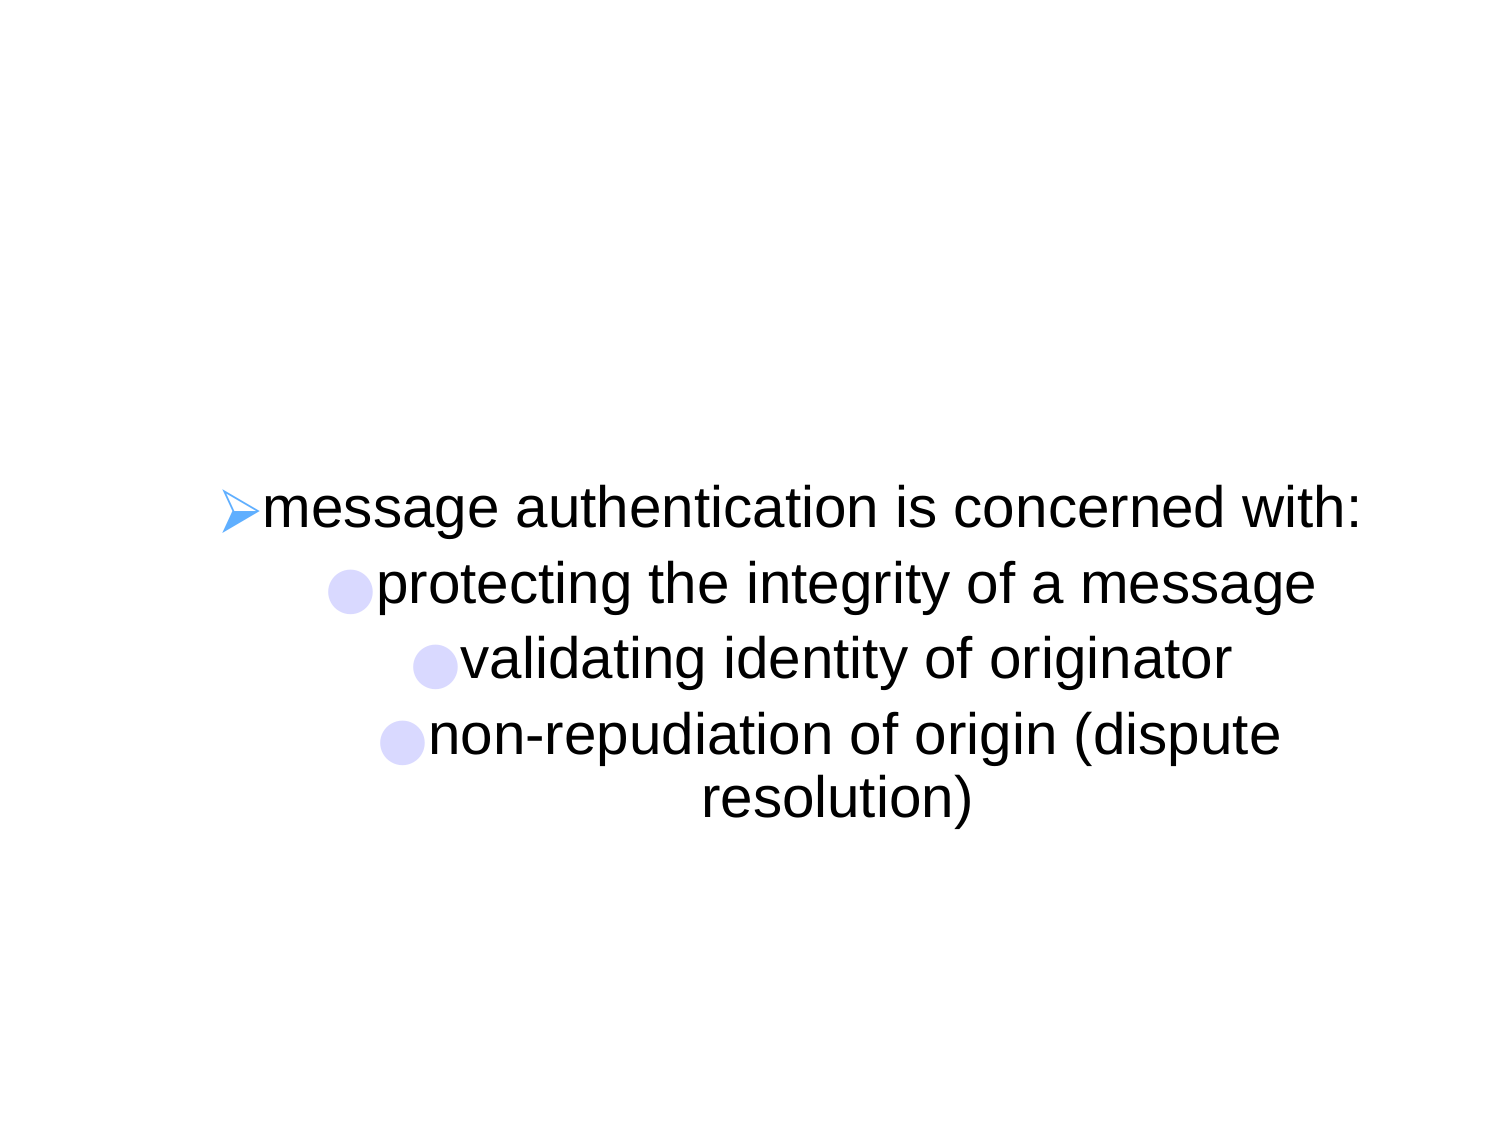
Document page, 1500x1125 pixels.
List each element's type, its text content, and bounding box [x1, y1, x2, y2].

subtitle message authentication is concerned with: protecting the integrity of a message validating identity of originator non-repudiation of origin (dispute resolution) [162, 470, 1438, 758]
